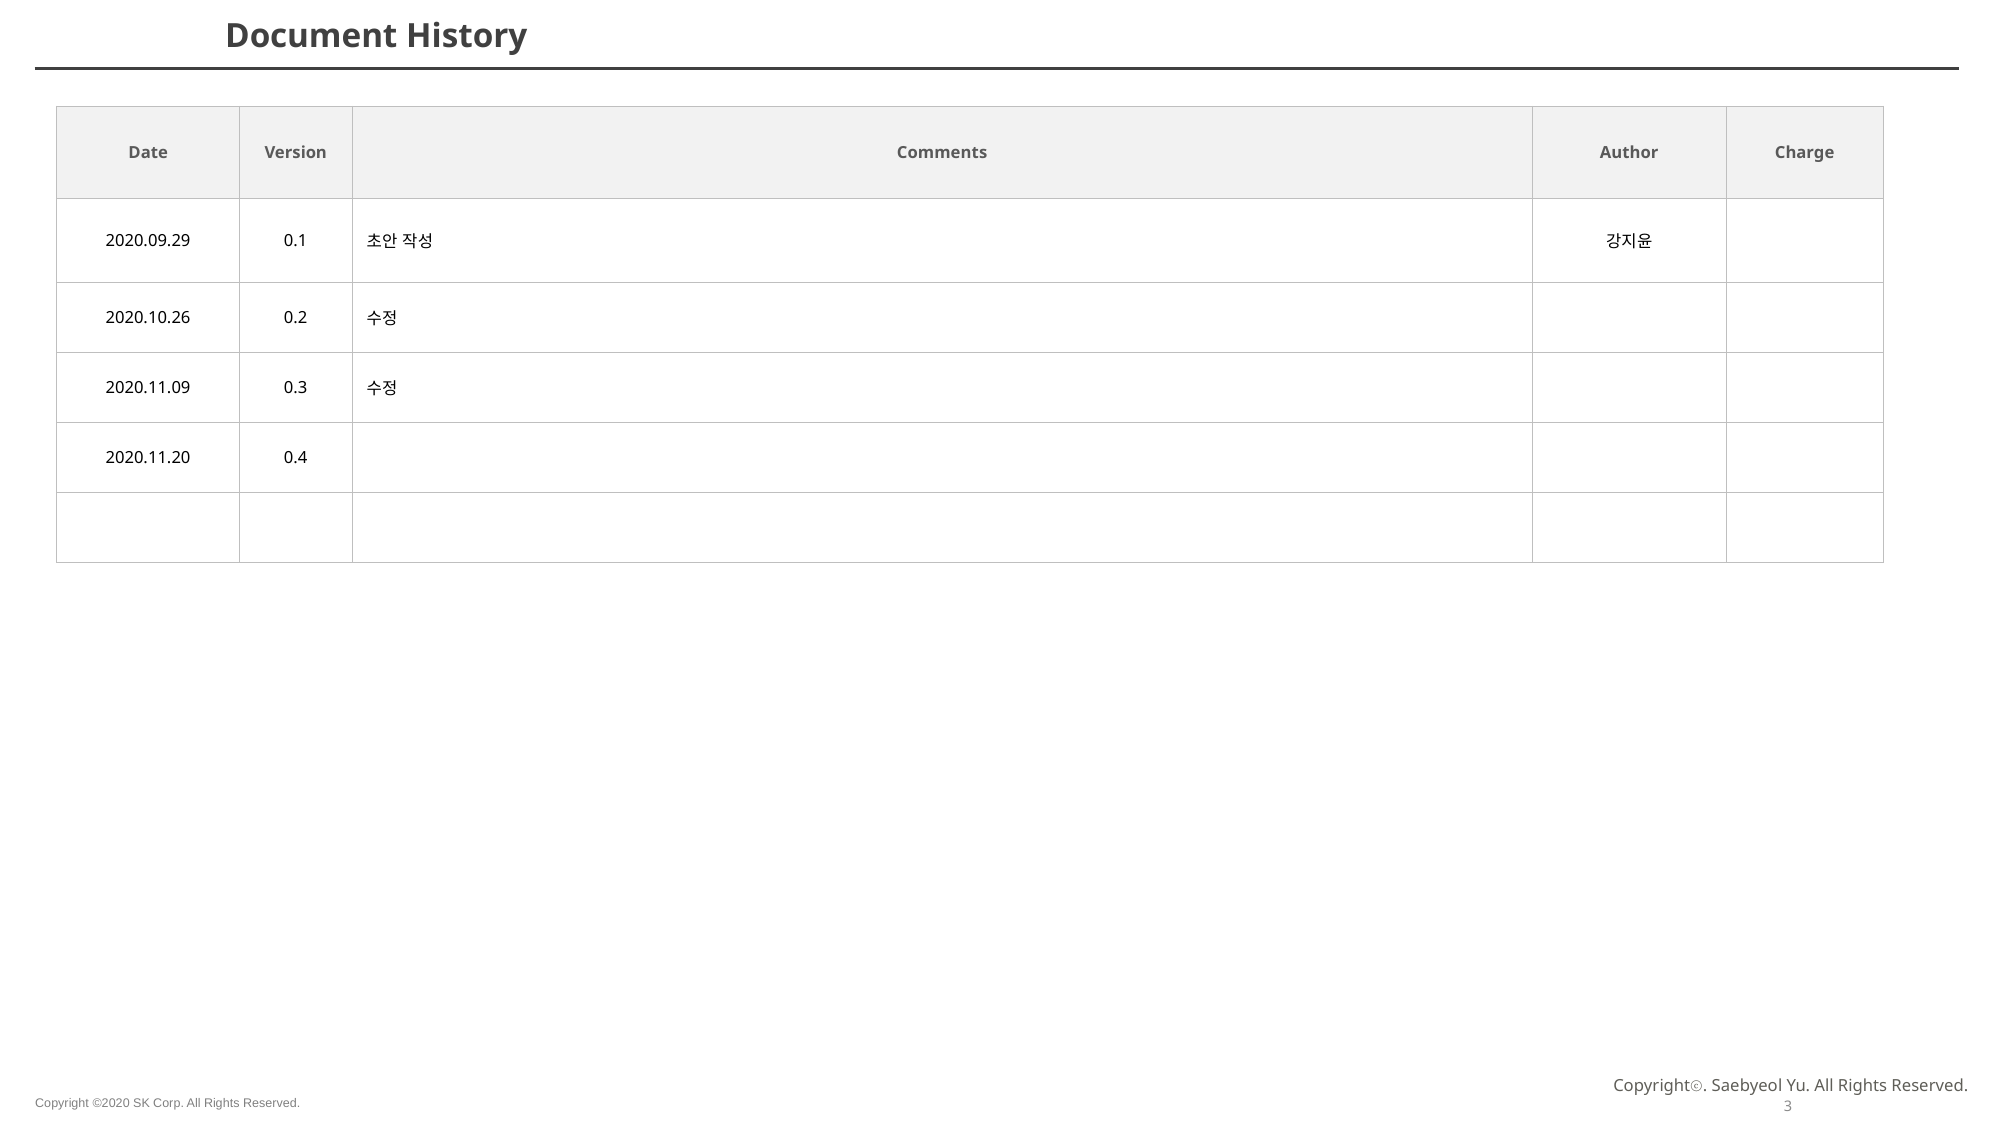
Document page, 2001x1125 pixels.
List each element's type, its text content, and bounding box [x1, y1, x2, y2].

table_cell [240, 493, 352, 562]
table_cell 0.1 [240, 199, 352, 282]
table_cell [353, 493, 1532, 562]
table_cell [1727, 199, 1883, 282]
table_header Comments [353, 107, 1532, 198]
table_cell [1727, 493, 1883, 562]
table_cell 2020.10.26 [57, 283, 239, 352]
table_cell 0.2 [240, 283, 352, 352]
table_cell 0.3 [240, 353, 352, 422]
table_cell 초안 작성 [353, 199, 1532, 282]
table_header Version [240, 107, 352, 198]
table_cell 2020.09.29 [57, 199, 239, 282]
table_cell [1533, 283, 1726, 352]
table_cell [1533, 423, 1726, 492]
table_cell [1727, 423, 1883, 492]
table_cell 강지윤 [1533, 199, 1726, 282]
table_cell 수정 [353, 283, 1532, 352]
table_cell [1727, 283, 1883, 352]
table_cell 2020.11.09 [57, 353, 239, 422]
slide_number 3 [1441, 1077, 1807, 1125]
table_cell [1727, 353, 1883, 422]
table_cell [353, 423, 1532, 492]
text_box Document History [210, 6, 1241, 62]
table_header Date [57, 107, 239, 198]
table_cell [1533, 493, 1726, 562]
table_cell [1533, 353, 1726, 422]
table_cell 2020.11.20 [57, 423, 239, 492]
table_cell 수정 [353, 353, 1532, 422]
table_header Charge [1727, 107, 1883, 198]
table_cell [57, 493, 239, 562]
table_cell 0.4 [240, 423, 352, 492]
table_header Author [1533, 107, 1726, 198]
